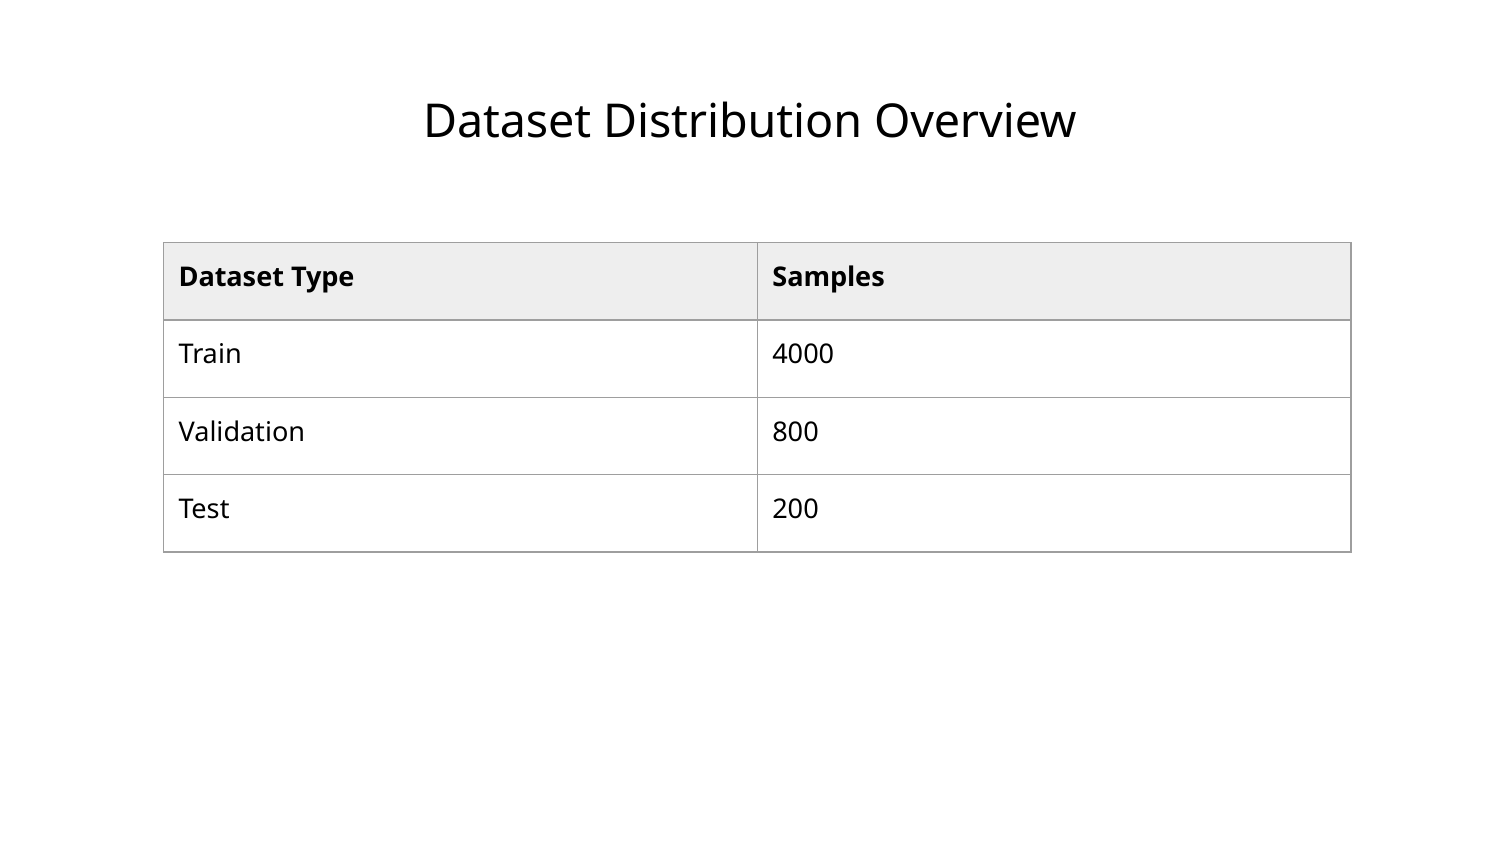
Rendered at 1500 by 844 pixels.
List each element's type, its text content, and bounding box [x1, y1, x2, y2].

table_header Samples [758, 243, 1350, 319]
table_cell Test [164, 475, 757, 551]
title Dataset Distribution Overview [51, 72, 1449, 167]
table_header Dataset Type [164, 243, 757, 319]
table_cell Train [164, 321, 757, 397]
table_cell 4000 [758, 321, 1350, 397]
table_cell 800 [758, 398, 1350, 474]
table_cell Validation [164, 398, 757, 474]
table_cell 200 [758, 475, 1350, 551]
